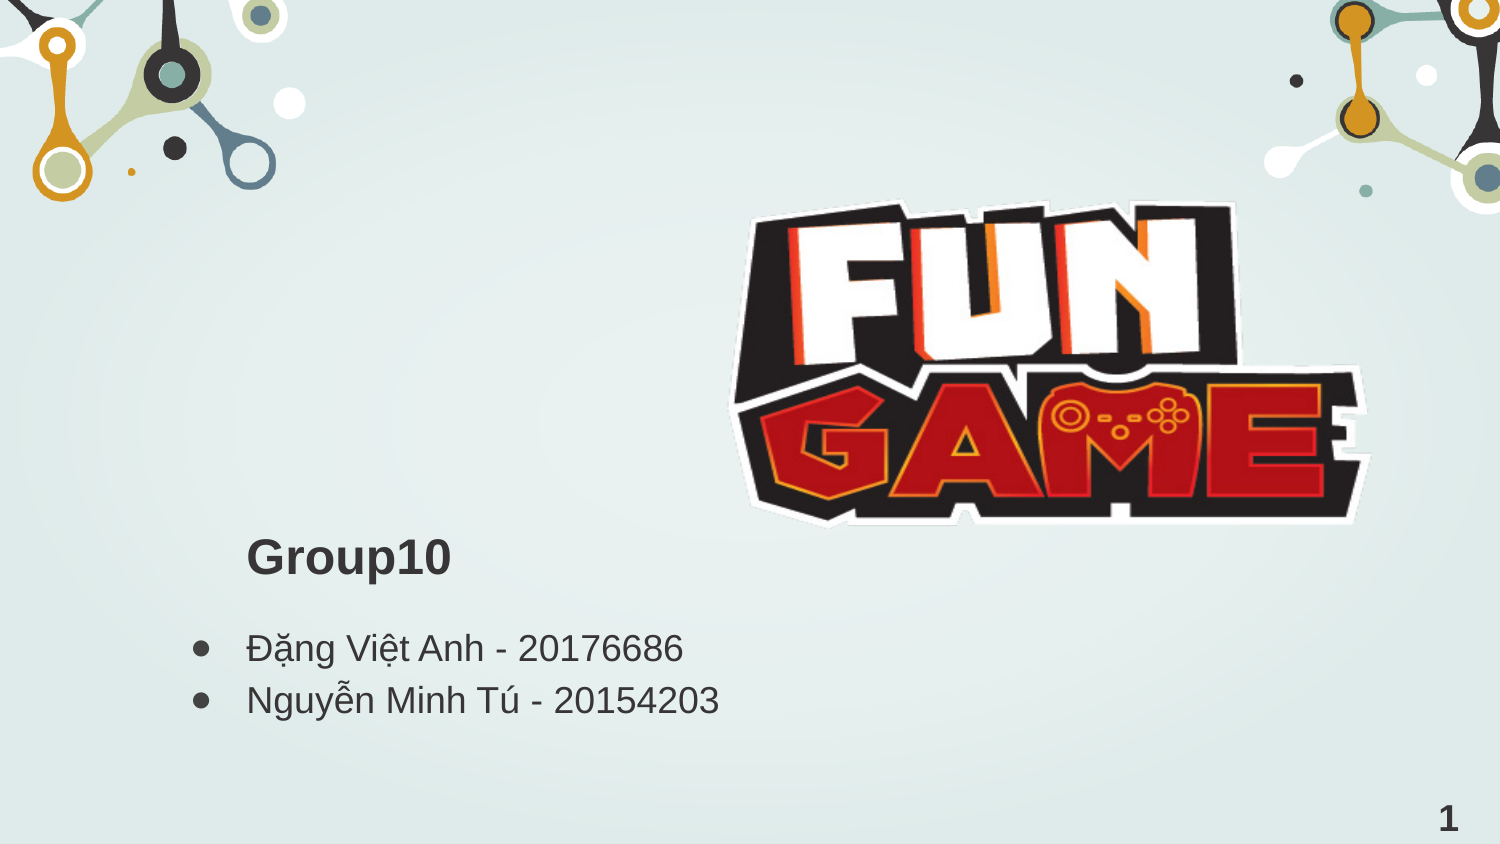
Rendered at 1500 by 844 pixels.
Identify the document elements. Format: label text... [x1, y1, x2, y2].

slide_number ‹#› [1403, 779, 1494, 844]
subtitle Group10 Đặng Việt Anh - 20176686 Nguyễn Minh Tú - 20154203 [156, 509, 1053, 809]
picture [0, 0, 1500, 844]
